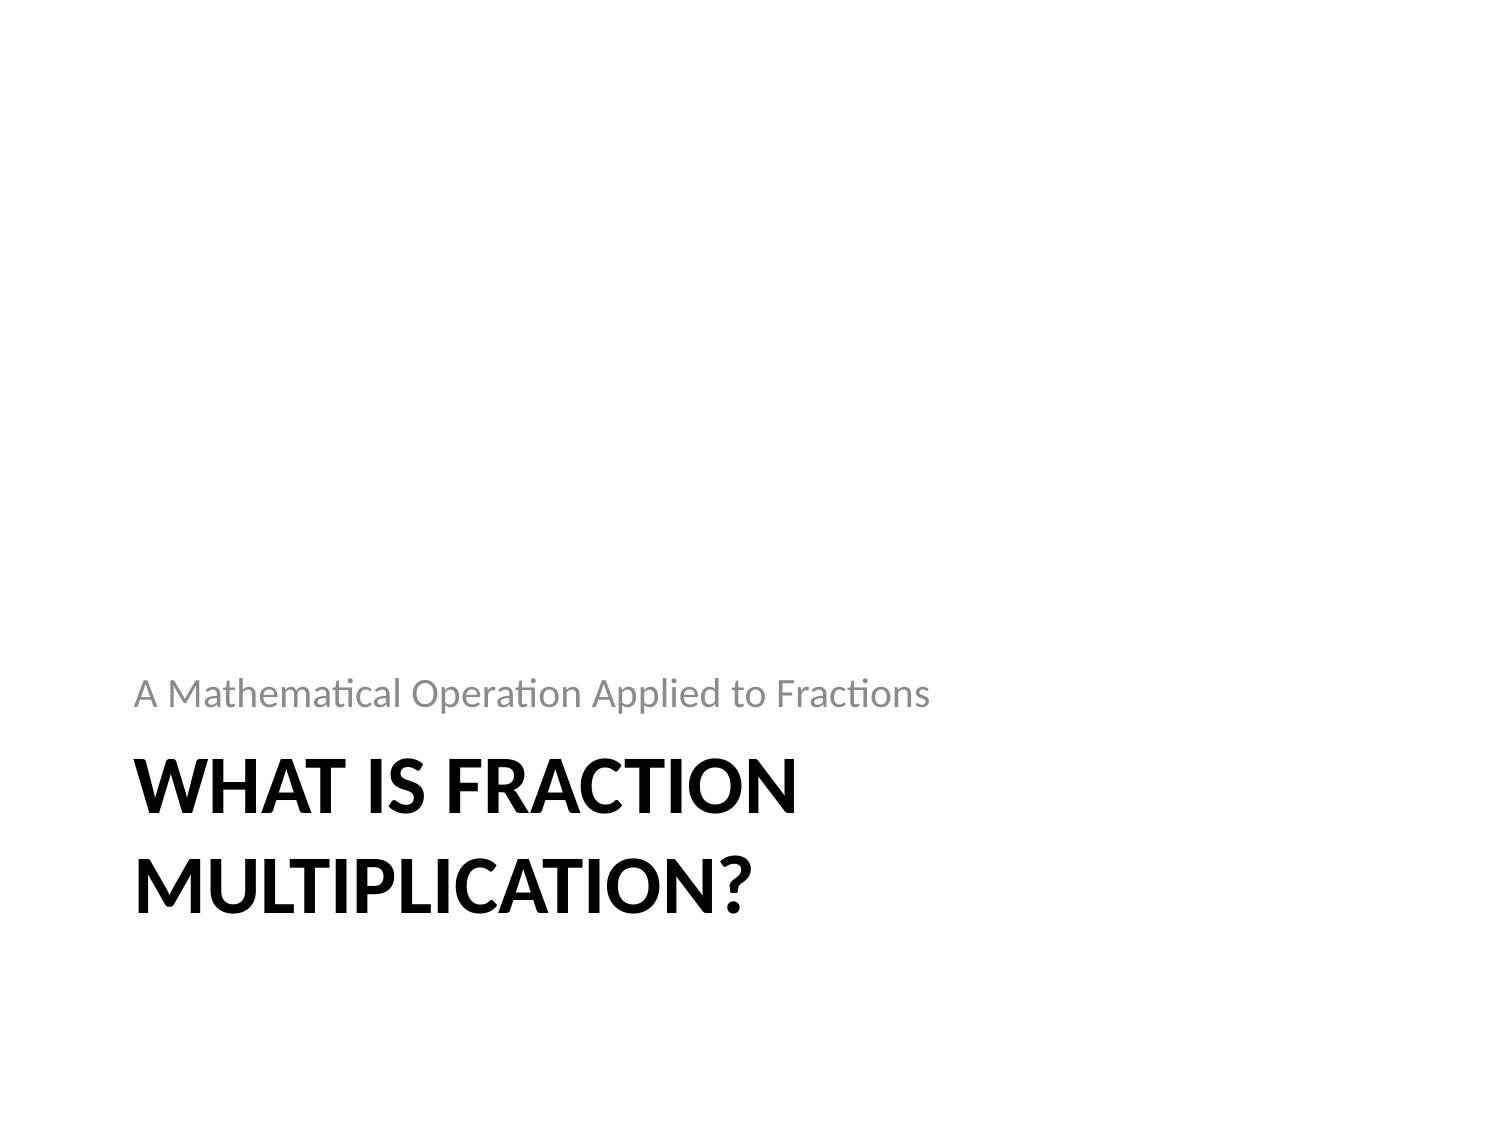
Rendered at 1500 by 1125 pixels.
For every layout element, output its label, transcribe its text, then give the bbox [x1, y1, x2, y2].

list A Mathematical Operation Applied to Fractions [118, 476, 1394, 723]
title What is Fraction Multiplication? [118, 723, 1394, 947]
